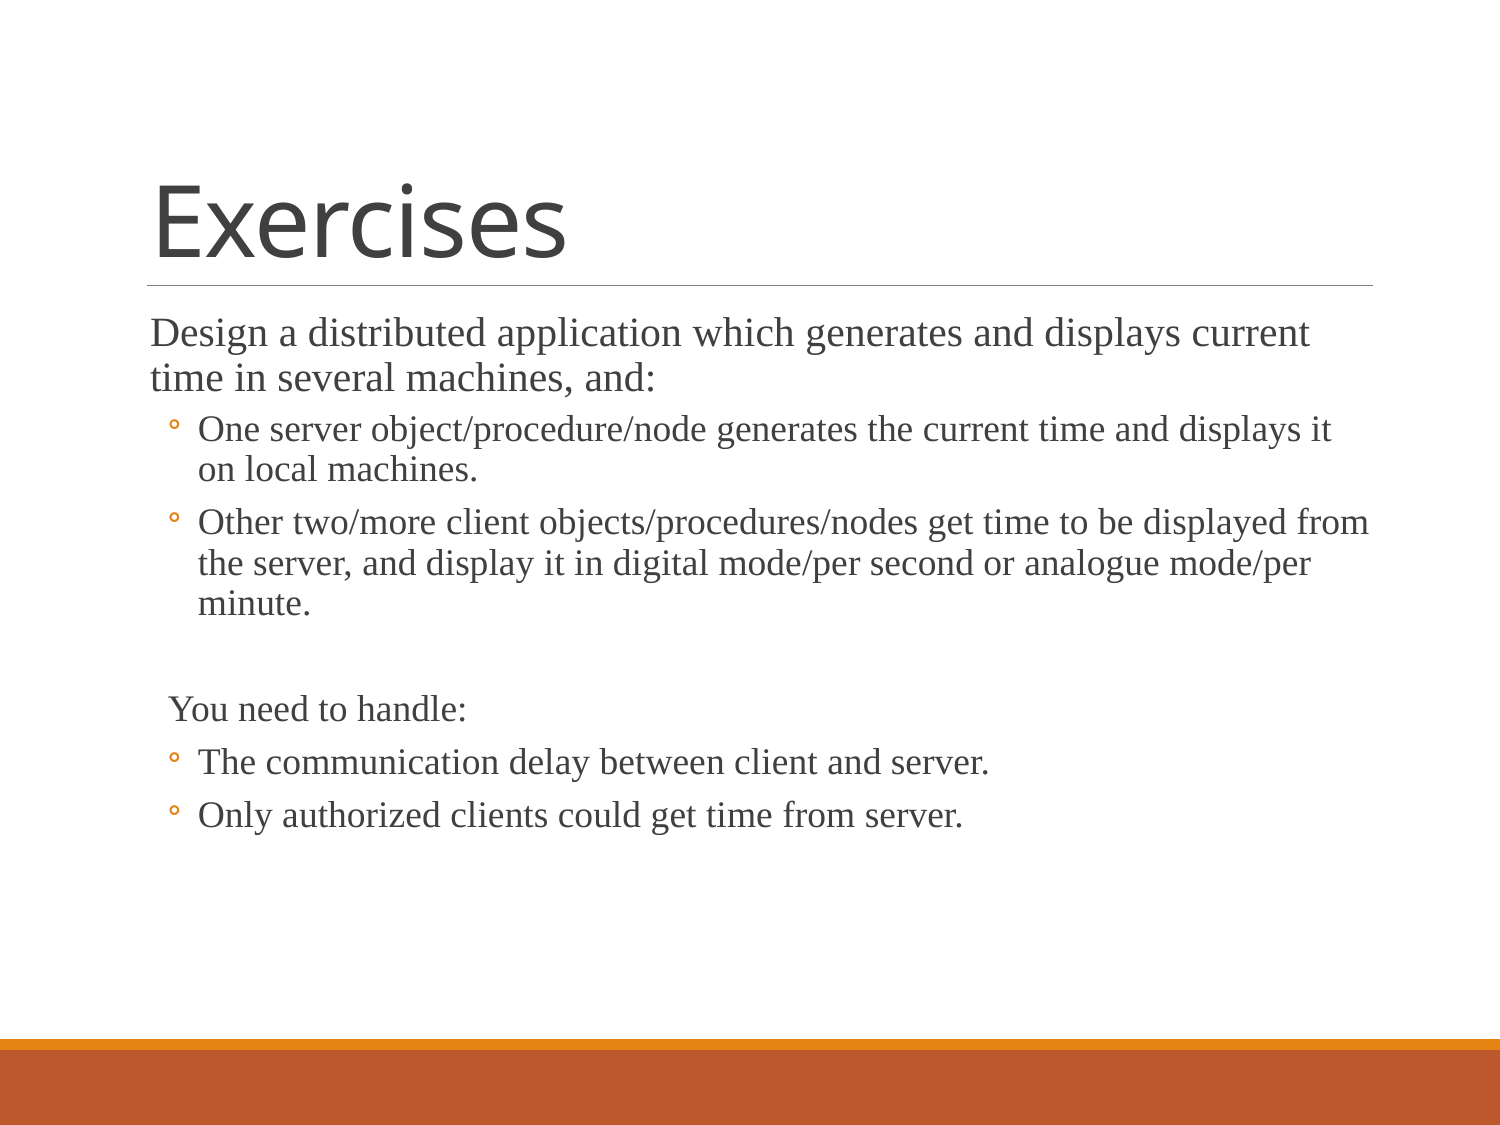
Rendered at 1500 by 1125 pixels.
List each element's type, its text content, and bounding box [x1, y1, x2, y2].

title Exercises [135, 47, 1373, 285]
list Design a distributed application which generates and displays current time in several machines, and: One server object/procedure/node generates the current time and displays it on local machines. Other two/more client objects/procedures/nodes get time to be displayed from the server, and display it in digital mode/per second or analogue mode/per minute. You need to handle: The communication delay between client and server. Only authorized clients could get time from server. [135, 302, 1373, 963]
